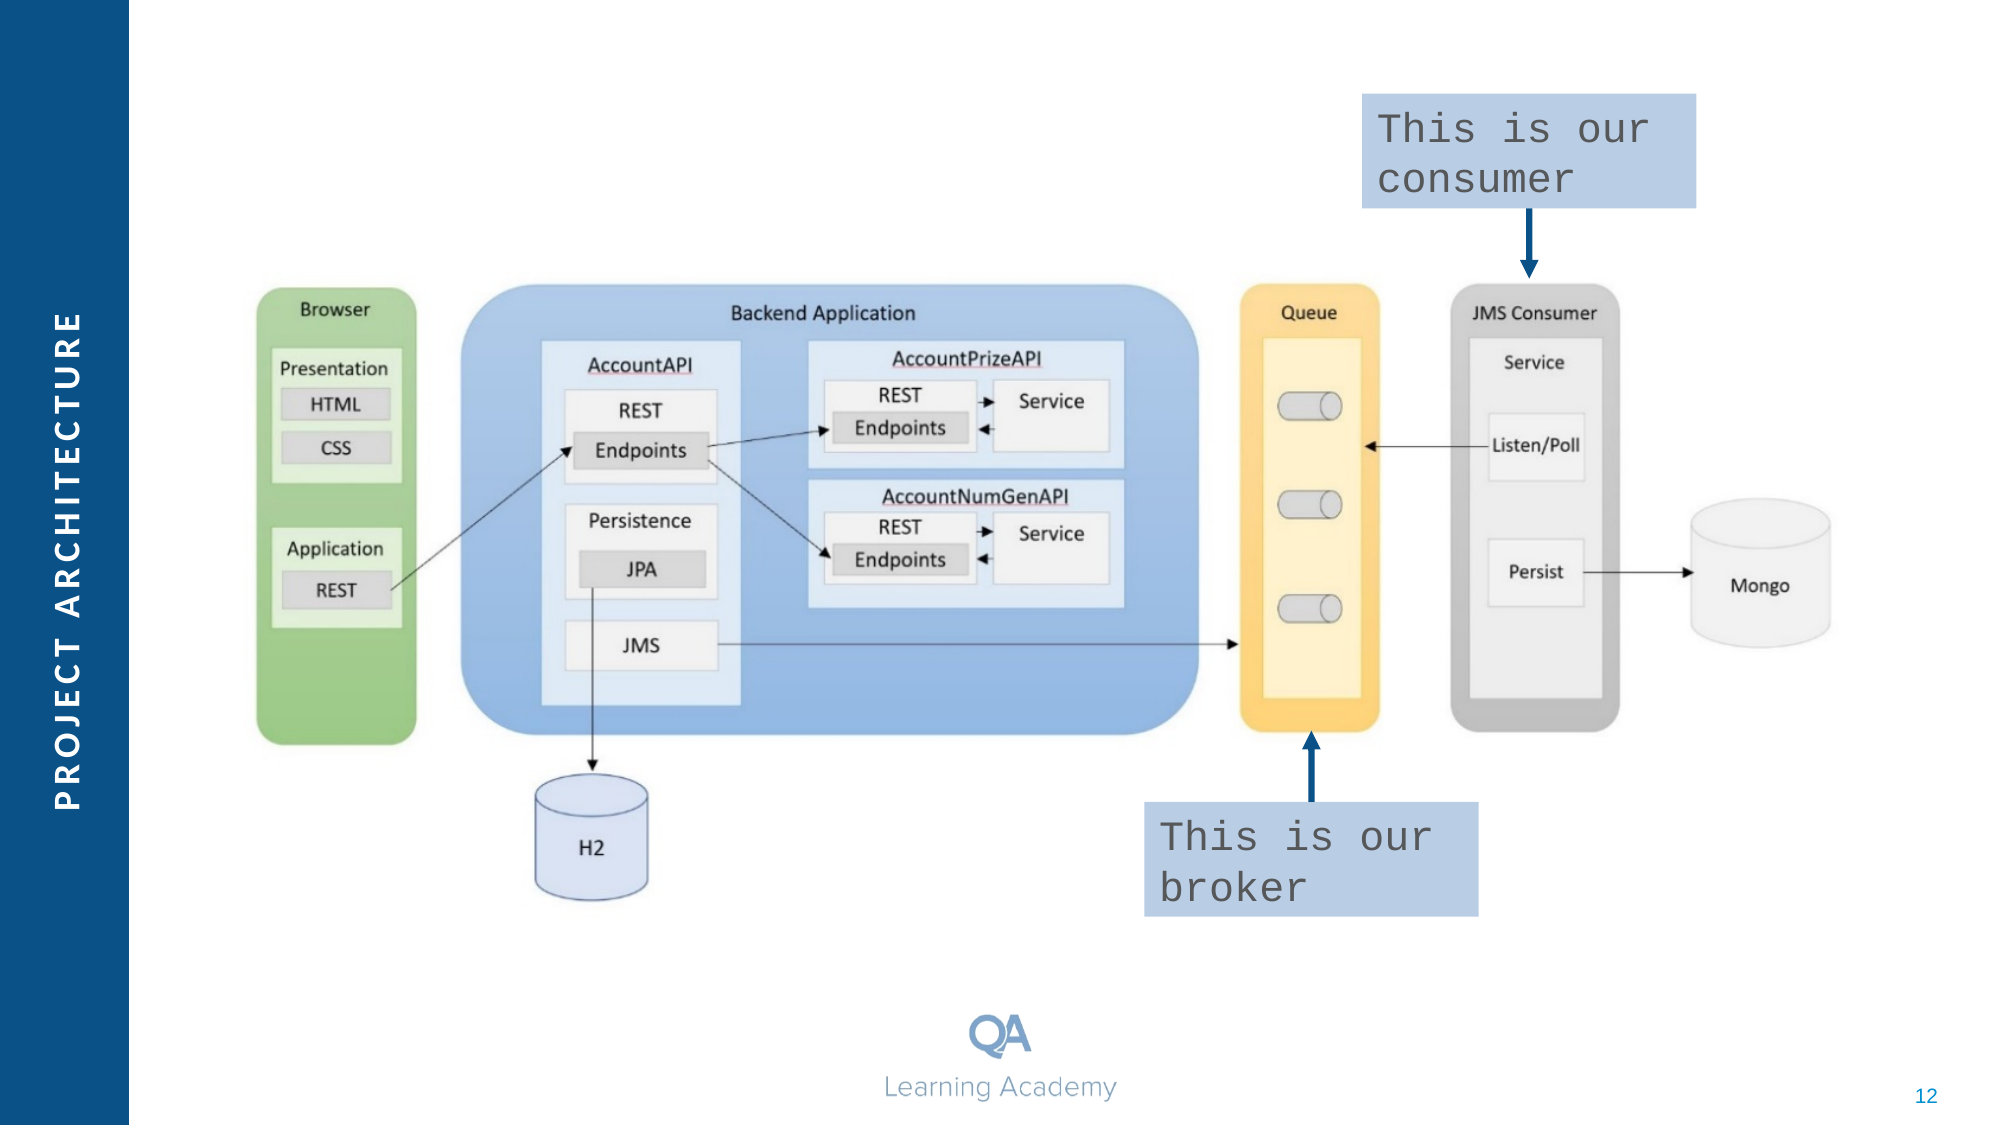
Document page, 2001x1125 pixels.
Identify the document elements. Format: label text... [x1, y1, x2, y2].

picture [225, 254, 1860, 918]
text_box This is our consumer [1362, 93, 1697, 209]
title Project Architecture [40, 0, 89, 1125]
